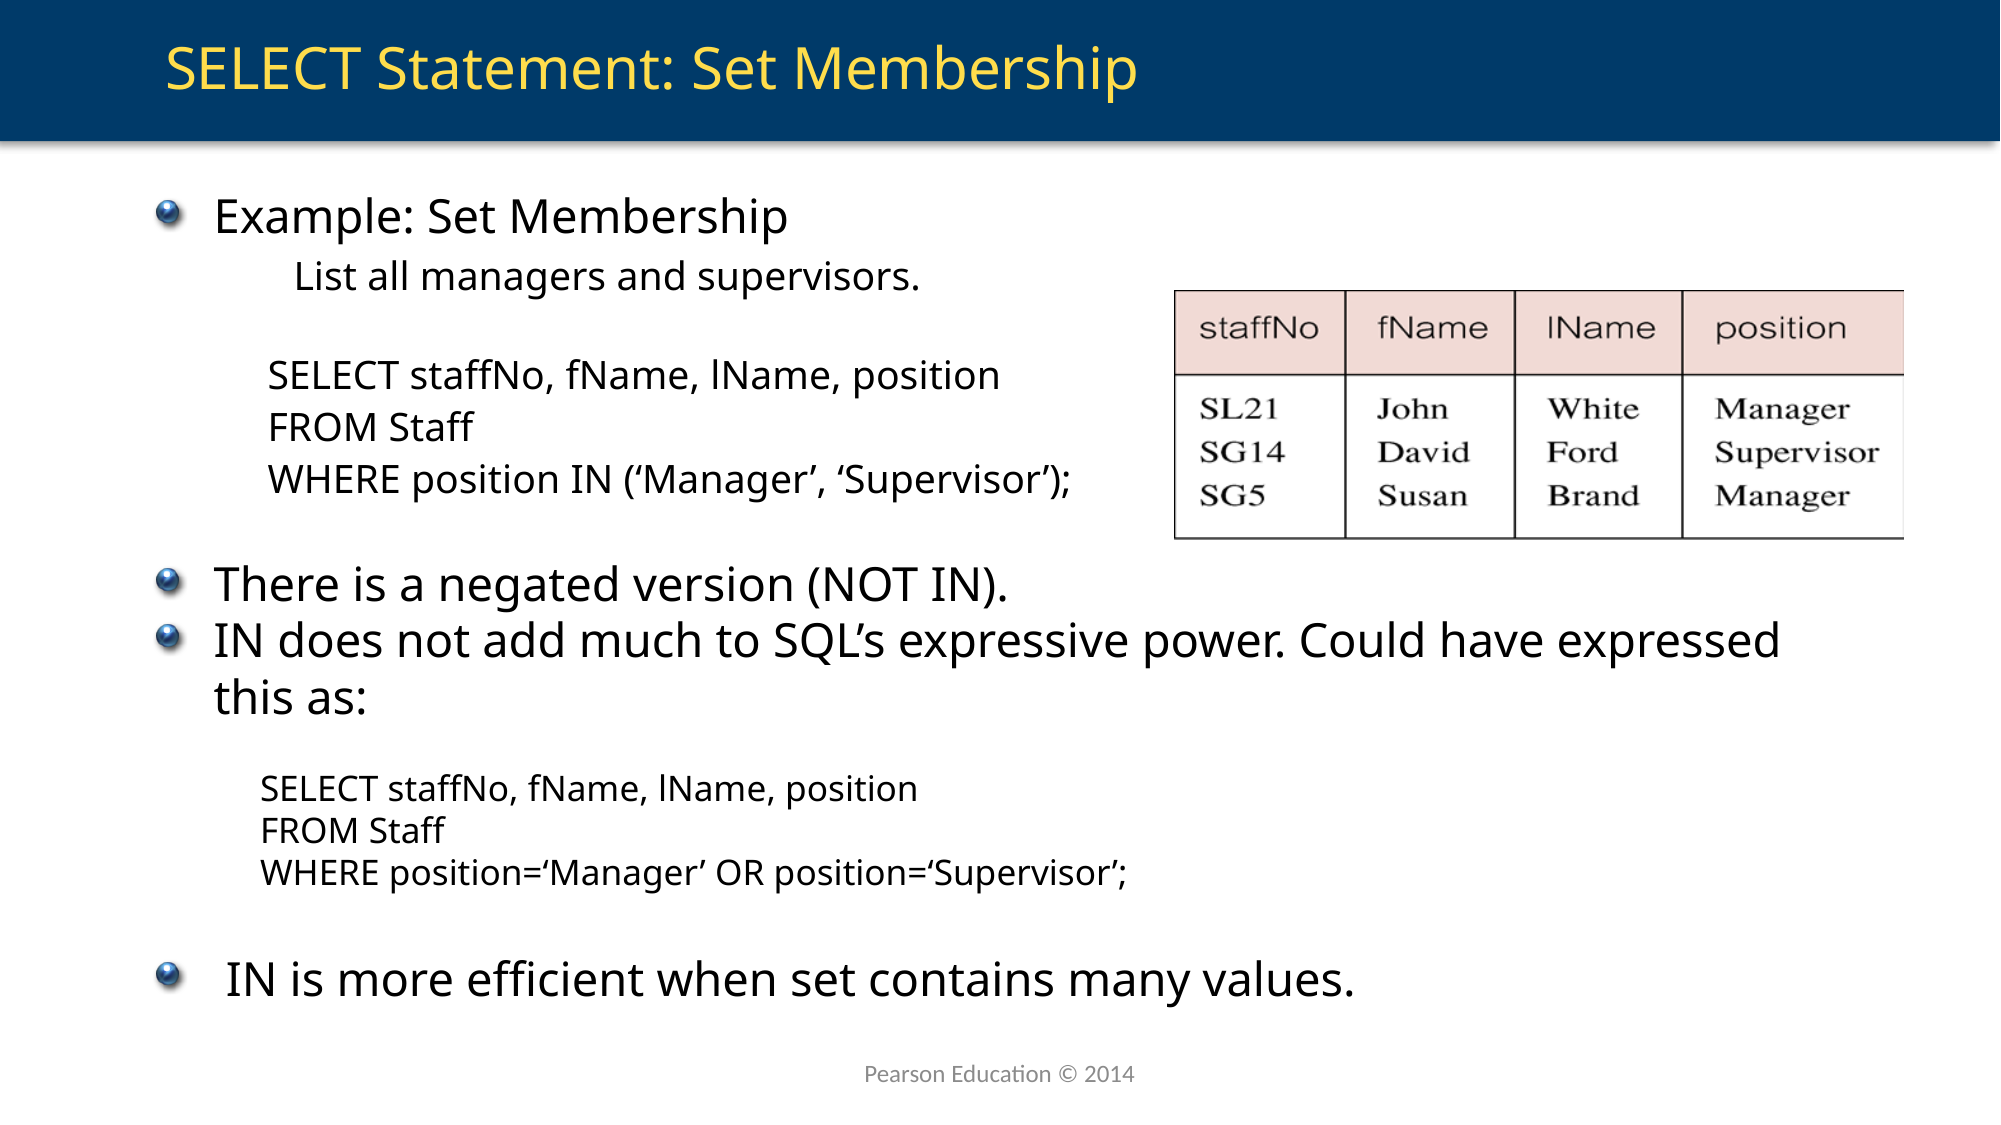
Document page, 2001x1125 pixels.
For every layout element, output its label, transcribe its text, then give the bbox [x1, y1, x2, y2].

picture [152, 959, 188, 995]
picture [1174, 290, 1905, 540]
list Example: Set Membership List all managers and supervisors. SELECT staffNo, fName, lName, position FROM Staff WHERE position IN (‘Manager’, ‘Supervisor’); There is a negated version (NOT IN). IN does not add much to SQL’s expressive power. Could have expressed this as: SELECT staffNo, fName, lName, position FROM Staff WHERE position=‘Manager’ OR position=‘Supervisor’; IN is more efficient when set contains many values. [137, 179, 1863, 1014]
picture [152, 565, 188, 601]
picture [152, 197, 188, 233]
footer Pearson Education © 2014 [662, 1042, 1338, 1103]
title SELECT Statement: Set Membership [0, 0, 2000, 142]
picture [152, 621, 188, 657]
